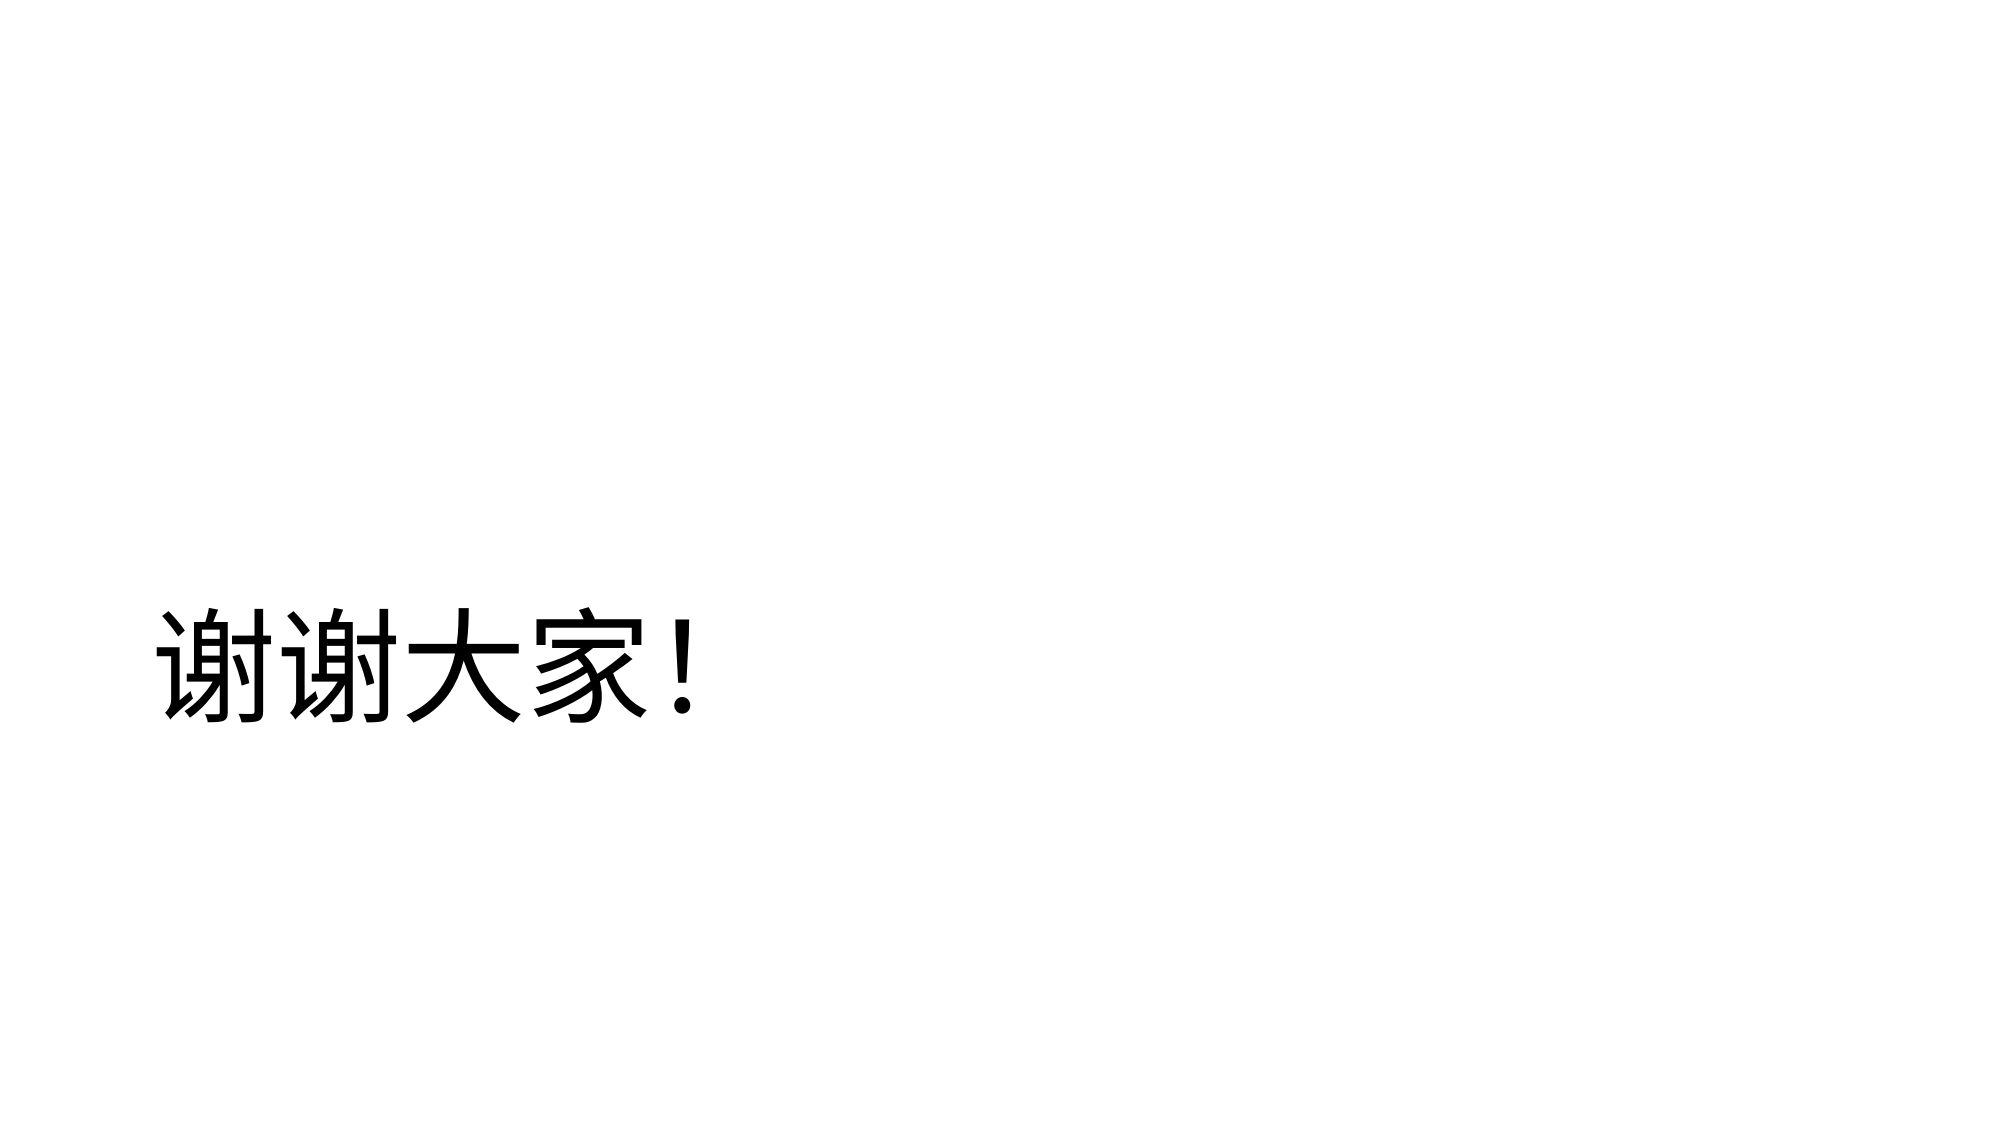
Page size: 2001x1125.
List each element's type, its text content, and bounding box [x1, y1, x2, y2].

title 谢谢大家！ [136, 280, 1862, 749]
